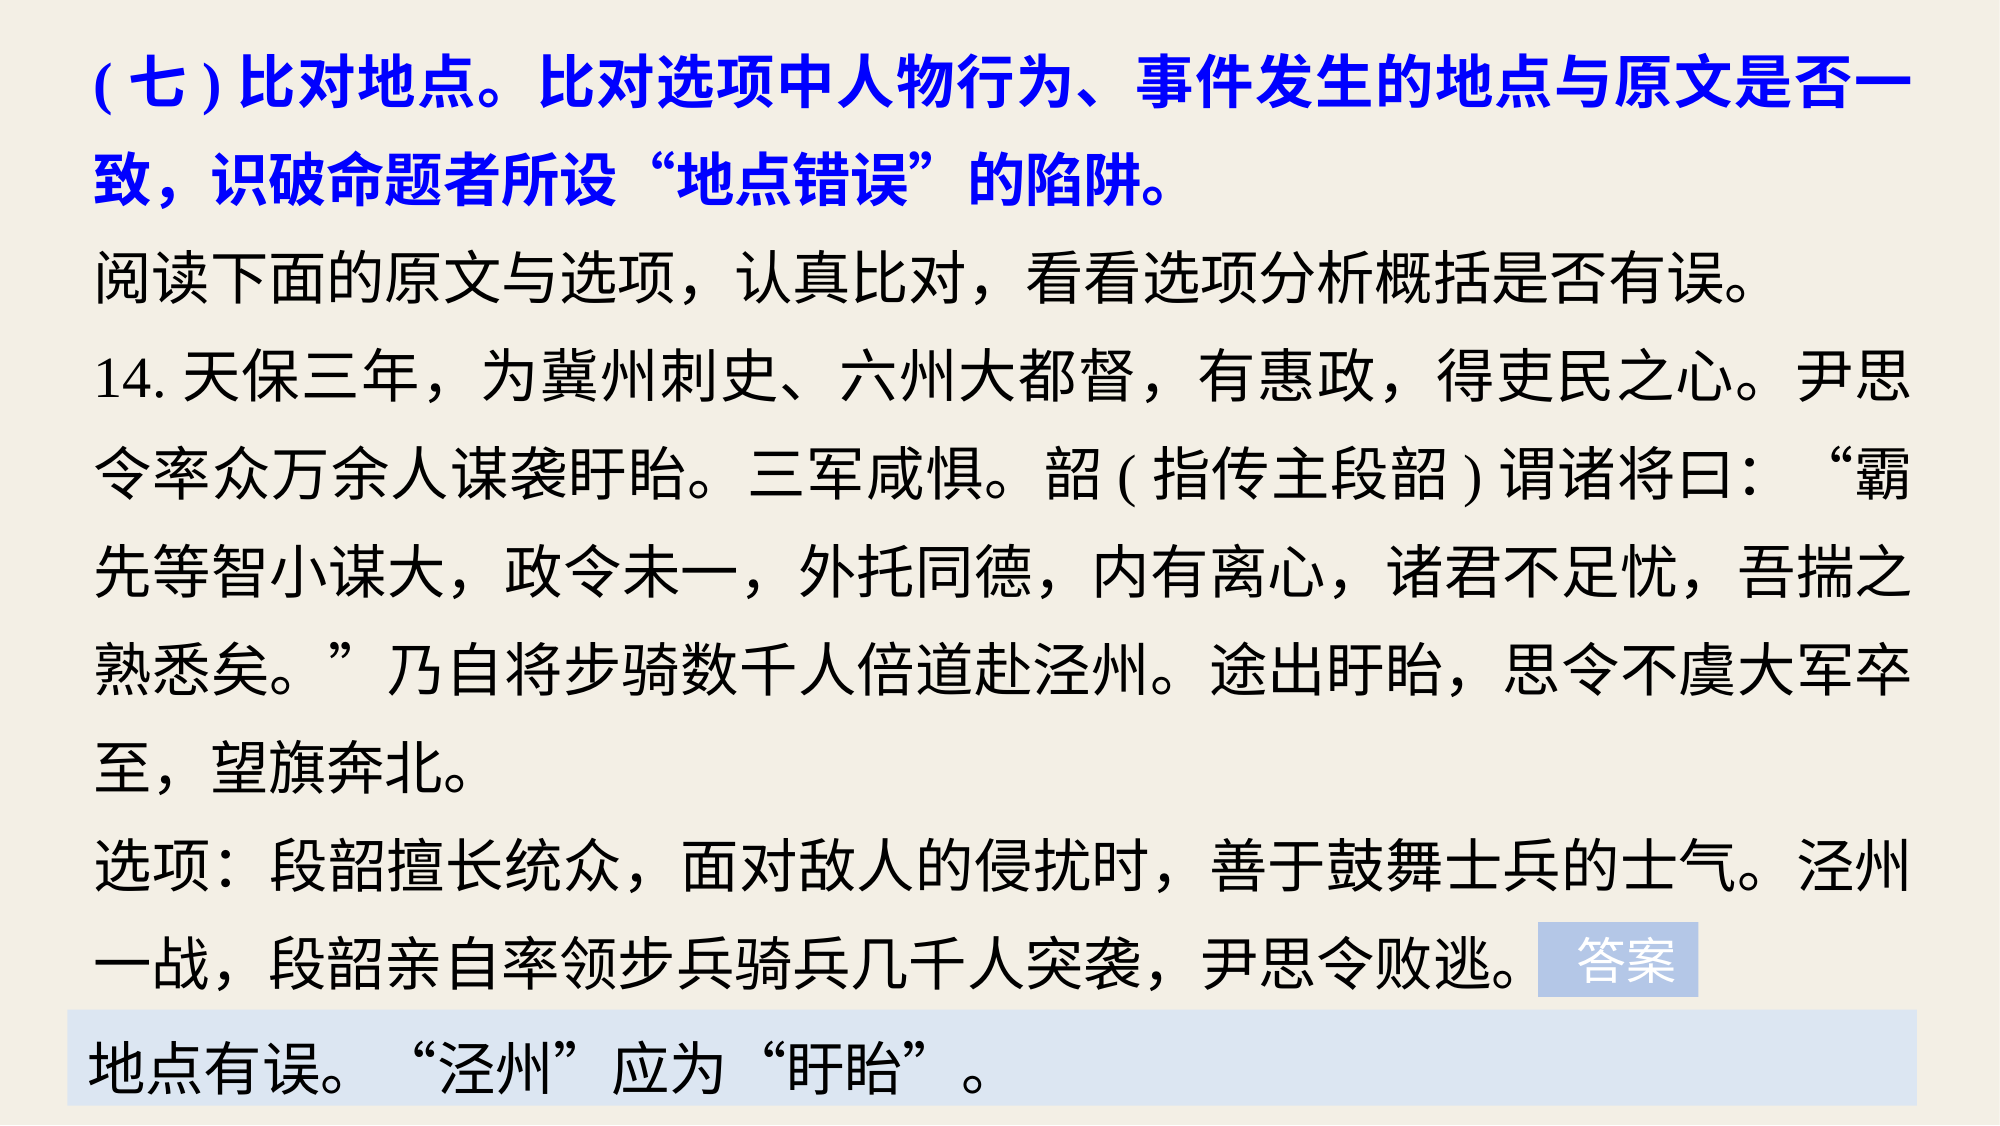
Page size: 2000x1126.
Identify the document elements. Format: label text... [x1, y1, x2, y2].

text_box [1909, 1009, 1917, 1106]
text_box 地点有误。“泾州”应为“盱眙”。 [67, 986, 1909, 1112]
text_box 答案 [1538, 922, 1699, 997]
text_box (七)比对地点。比对选项中人物行为、事件发生的地点与原文是否一致，识破命题者所设“地点错误”的陷阱。 阅读下面的原文与选项，认真比对，看看选项分析概括是否有误。 14.天保三年，为冀州刺史、六州大都督，有惠政，得吏民之心。尹思令率众万余人谋袭盱眙。三军咸惧。韶(指传主段韶)谓诸将曰：“霸先等智小谋大，政令未一，外托同德，内有离心，诸君不足忧，吾揣之熟悉矣。”乃自将步骑数千人倍道赴泾州。途出盱眙，思令不虞大军卒至，望旗奔北。 选项：段韶擅长统众，面对敌人的侵扰时，善于鼓舞士兵的士气。泾州一战，段韶亲自率领步兵骑兵几千人突袭，尹思令败逃。 [73, 7, 1933, 1008]
